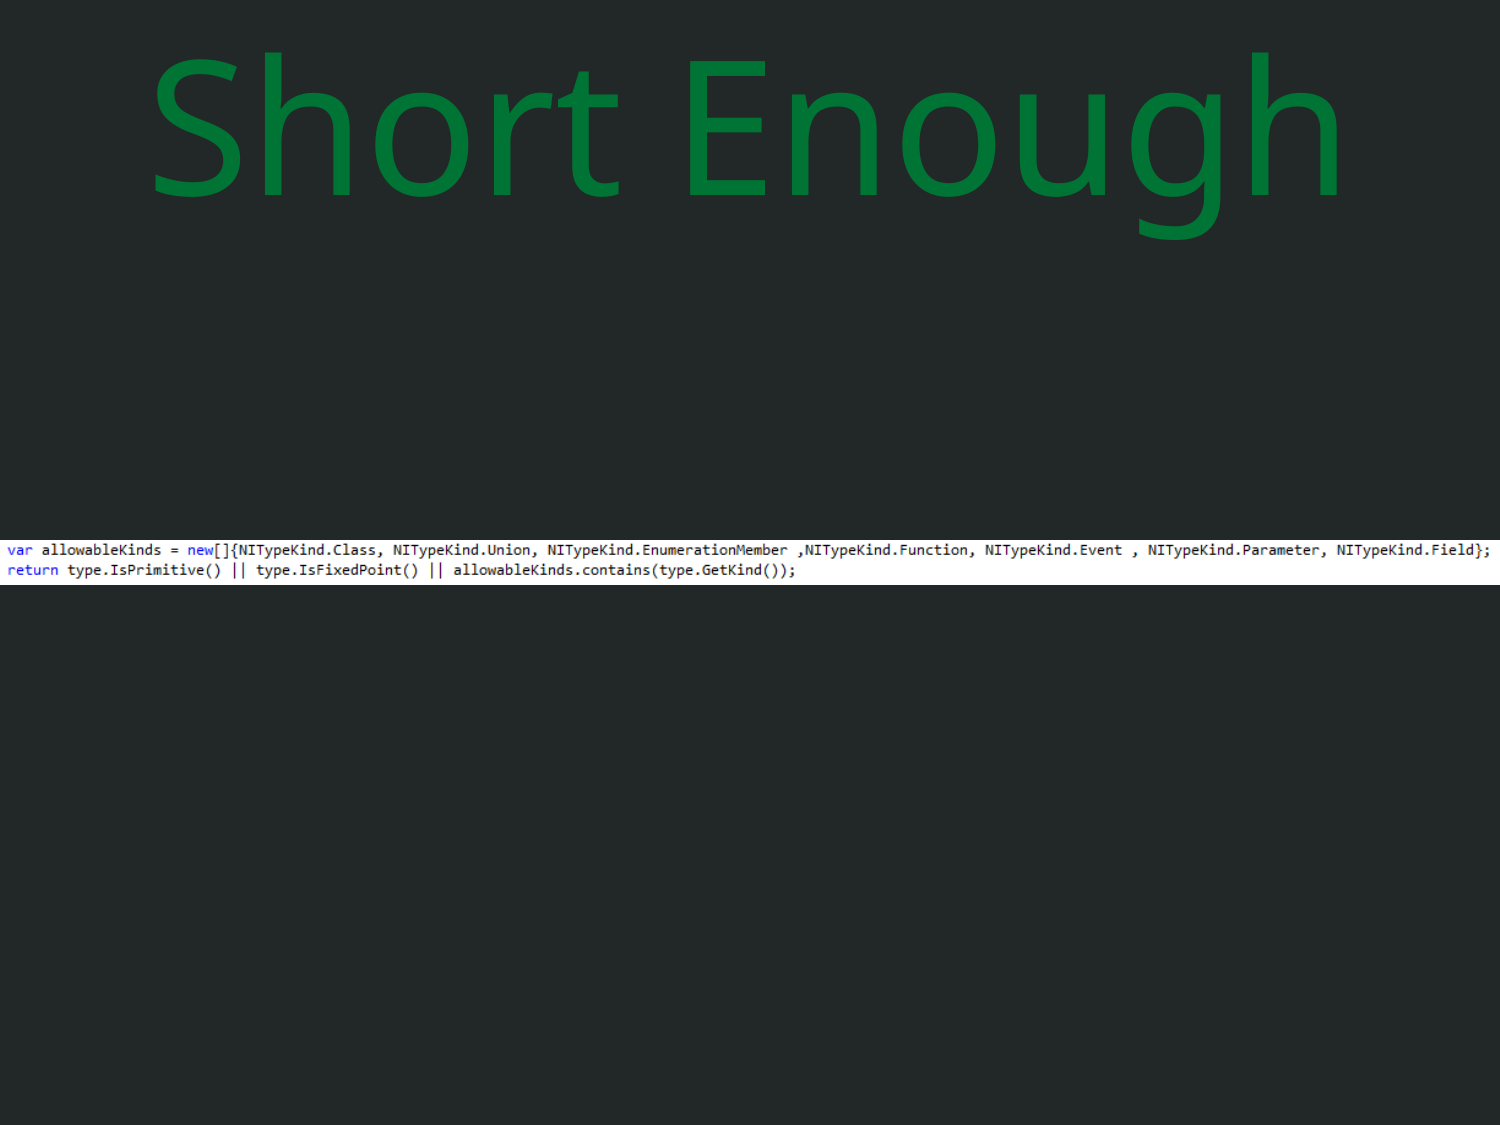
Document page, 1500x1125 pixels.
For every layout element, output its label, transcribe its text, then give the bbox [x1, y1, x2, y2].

picture [0, 540, 1500, 585]
title Short Enough [0, 0, 1500, 242]
